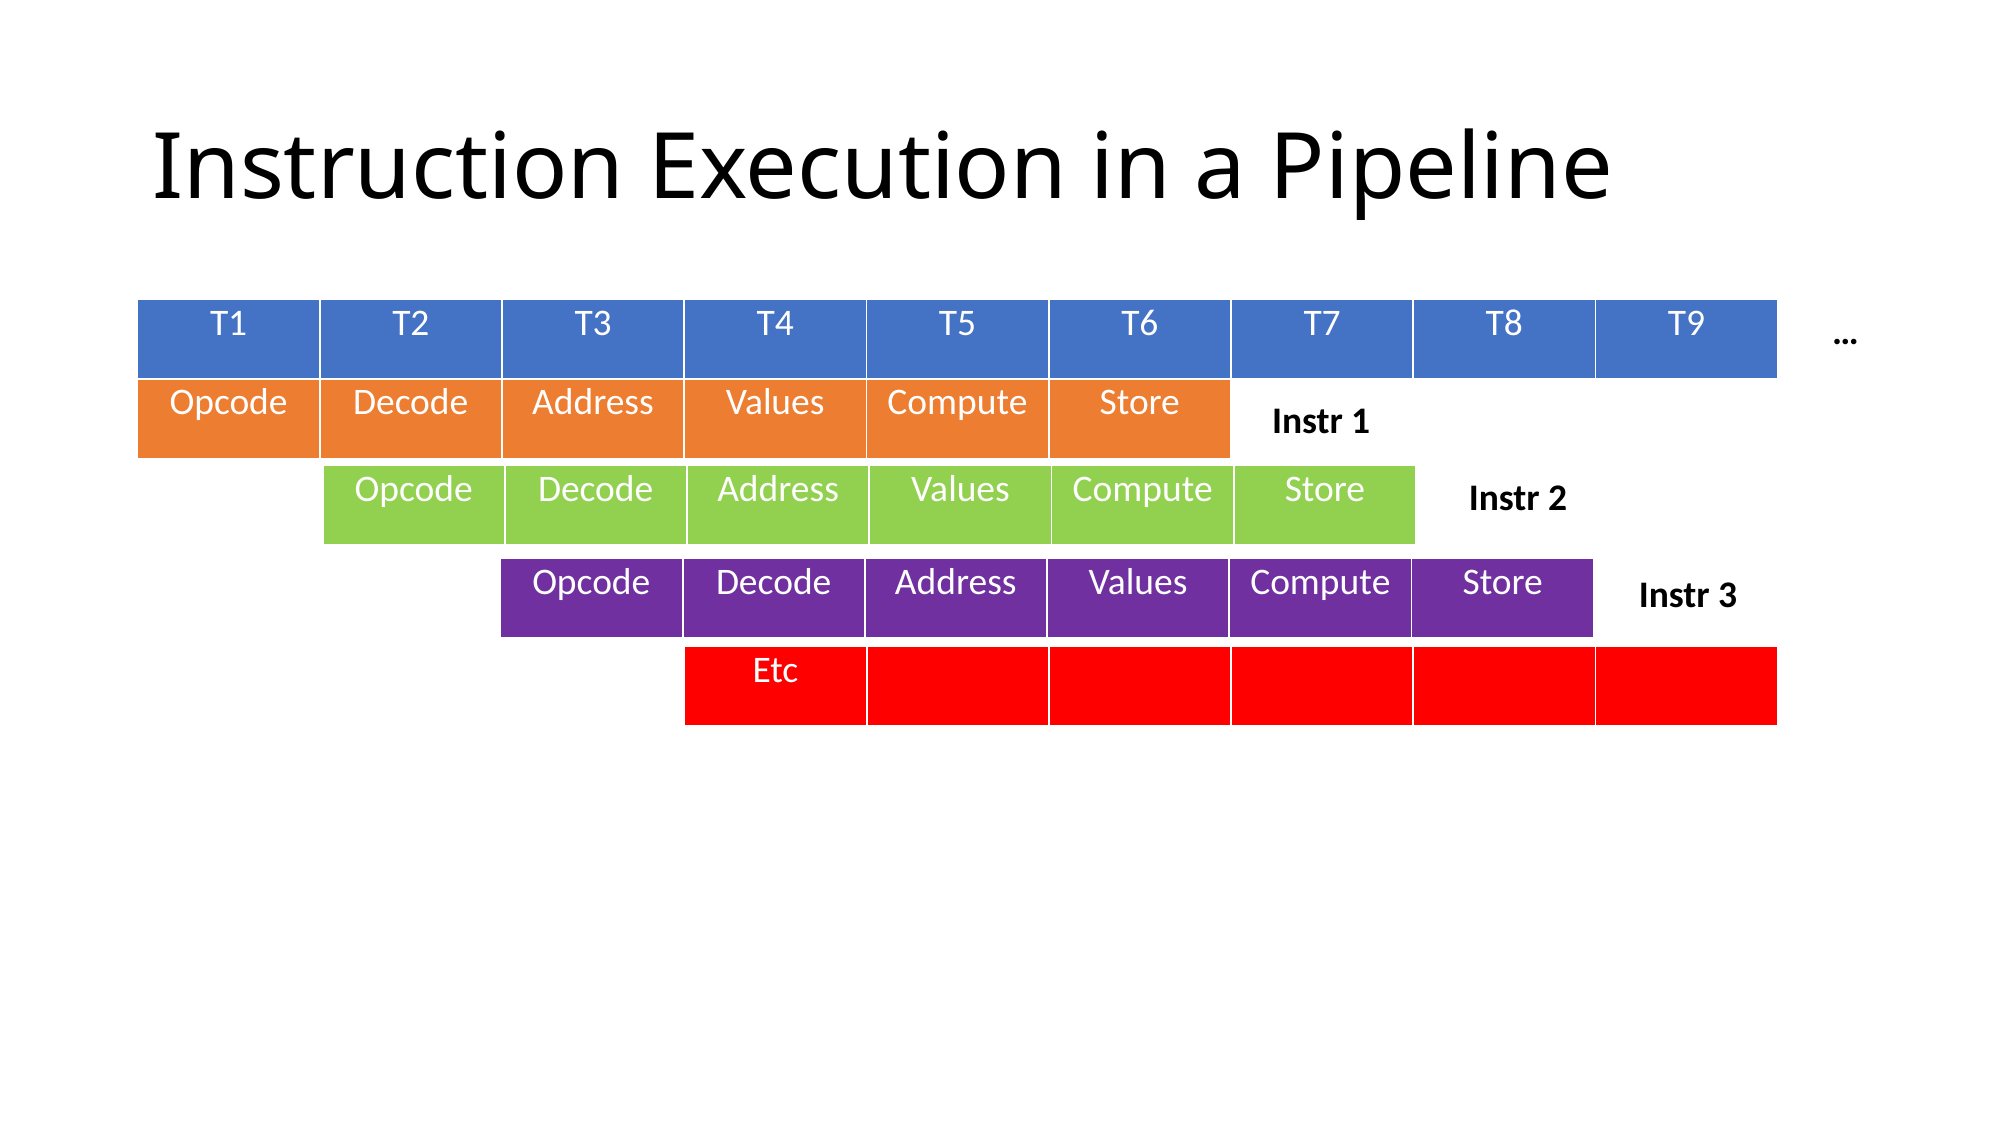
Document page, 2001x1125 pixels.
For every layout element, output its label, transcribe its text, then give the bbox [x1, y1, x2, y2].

title Instruction Execution in a Pipeline [137, 59, 1863, 278]
table_header [1414, 647, 1595, 725]
table_header Opcode [138, 380, 319, 458]
table_header Compute [1052, 466, 1233, 544]
table_header Decode [506, 466, 686, 544]
table_header T3 [503, 300, 683, 378]
table_header [868, 647, 1048, 725]
table_header Address [688, 466, 868, 544]
table_header Etc [685, 647, 866, 725]
table_header Compute [1230, 559, 1411, 637]
text_box Instr 2 [1448, 465, 1588, 526]
table_header Values [870, 466, 1051, 544]
table_header T9 [1596, 300, 1777, 378]
table_header Store [1235, 466, 1415, 544]
table_header T4 [685, 300, 866, 378]
table_header Values [1048, 559, 1228, 637]
table_header Address [866, 559, 1046, 637]
table_header Opcode [501, 559, 682, 637]
table_header Opcode [324, 466, 504, 544]
table_header Decode [321, 380, 501, 458]
table_header [1596, 647, 1777, 725]
table_header T7 [1232, 300, 1412, 378]
text_box Instr 1 [1251, 388, 1391, 449]
text_box Instr 3 [1618, 562, 1758, 623]
table_header Compute [867, 380, 1048, 458]
table_header [1232, 647, 1412, 725]
table_header Store [1412, 559, 1593, 637]
table_header Decode [684, 559, 864, 637]
table_header T8 [1414, 300, 1595, 378]
table_header [1050, 647, 1230, 725]
table_header Store [1050, 380, 1230, 458]
table_header Values [685, 380, 866, 458]
text_box … [1794, 299, 1896, 360]
table_header T1 [138, 300, 319, 378]
table_header Address [503, 380, 683, 458]
table_header T2 [321, 300, 501, 378]
table_header T6 [1050, 300, 1230, 378]
table_header T5 [867, 300, 1048, 378]
